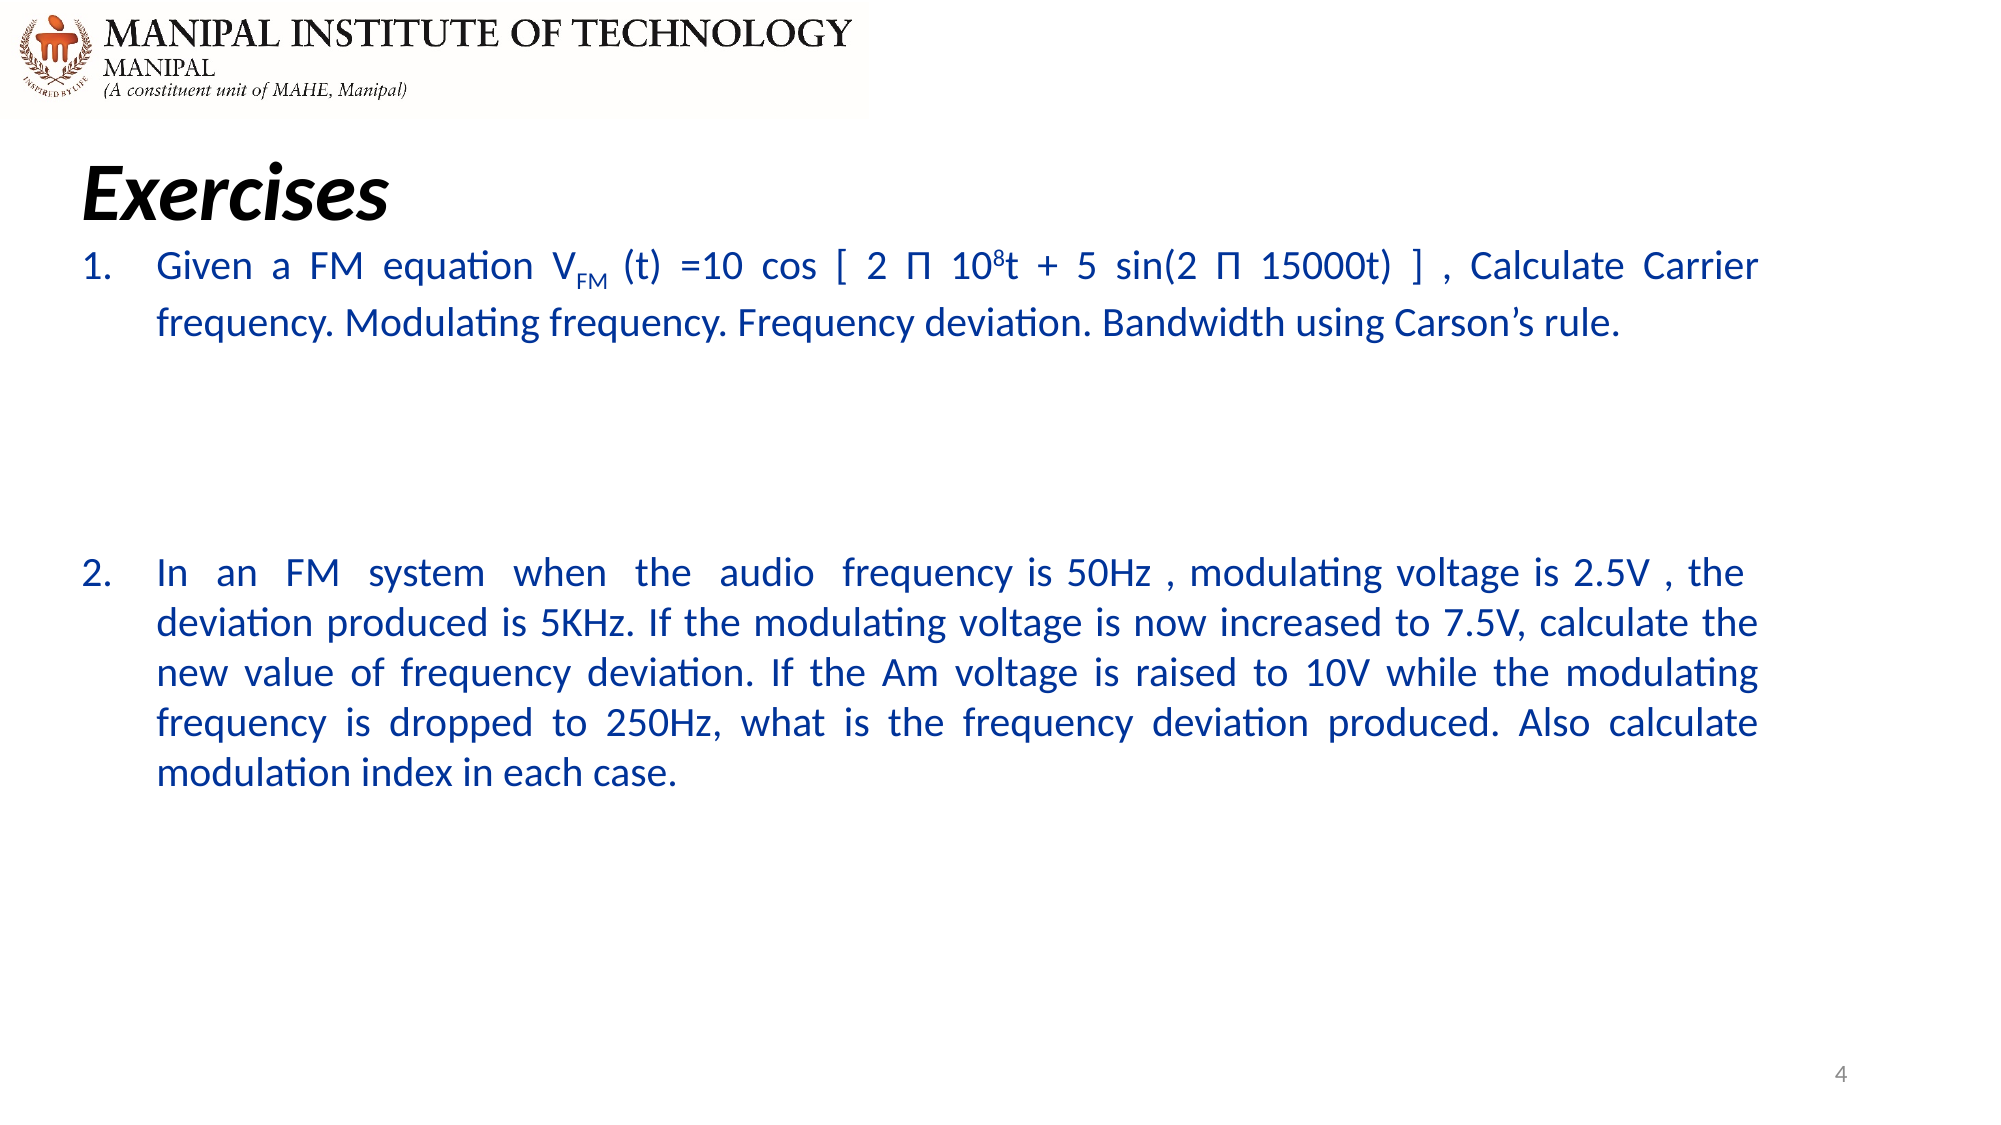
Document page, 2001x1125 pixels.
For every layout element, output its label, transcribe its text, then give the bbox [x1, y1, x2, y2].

list Exercises Given a FM equation VFM (t) =10 cos [ 2 Π 108t + 5 sin(2 Π 15000t) ] , Calculate Carrier frequency. Modulating frequency. Frequency deviation. Bandwidth using Carson’s rule. In an FM system when the audio frequency is 50Hz , modulating voltage is 2.5V , the deviation produced is 5KHz. If the modulating voltage is now increased to 7.5V, calculate the new value of frequency deviation. If the Am voltage is raised to 10V while the modulating frequency is dropped to 250Hz, what is the frequency deviation produced. Also calculate modulation index in each case. [66, 130, 1775, 1043]
picture [0, 2, 869, 119]
slide_number 4 [1412, 1042, 1863, 1103]
